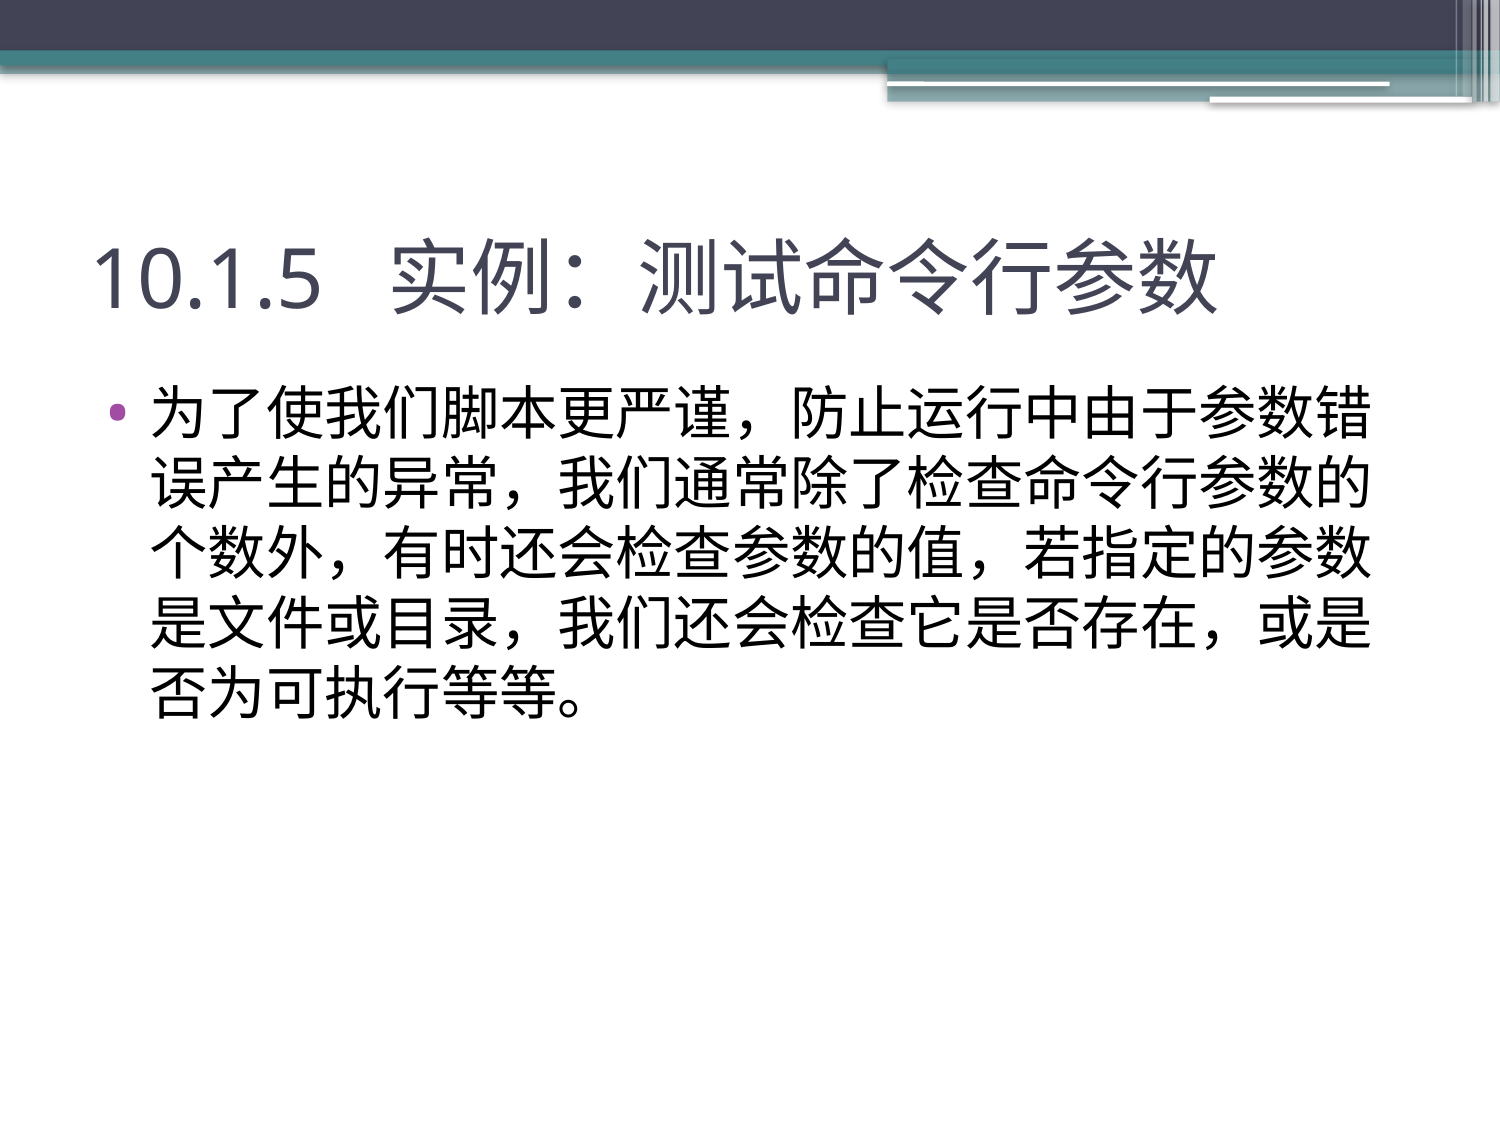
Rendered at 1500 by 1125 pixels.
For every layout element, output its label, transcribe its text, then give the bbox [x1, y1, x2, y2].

list 为了使我们脚本更严谨，防止运行中由于参数错误产生的异常，我们通常除了检查命令行参数的个数外，有时还会检查参数的值，若指定的参数是文件或目录，我们还会检查它是否存在，或是否为可执行等等。 [75, 368, 1425, 1079]
title 10.1.5 实例：测试命令行参数 [75, 187, 1425, 363]
